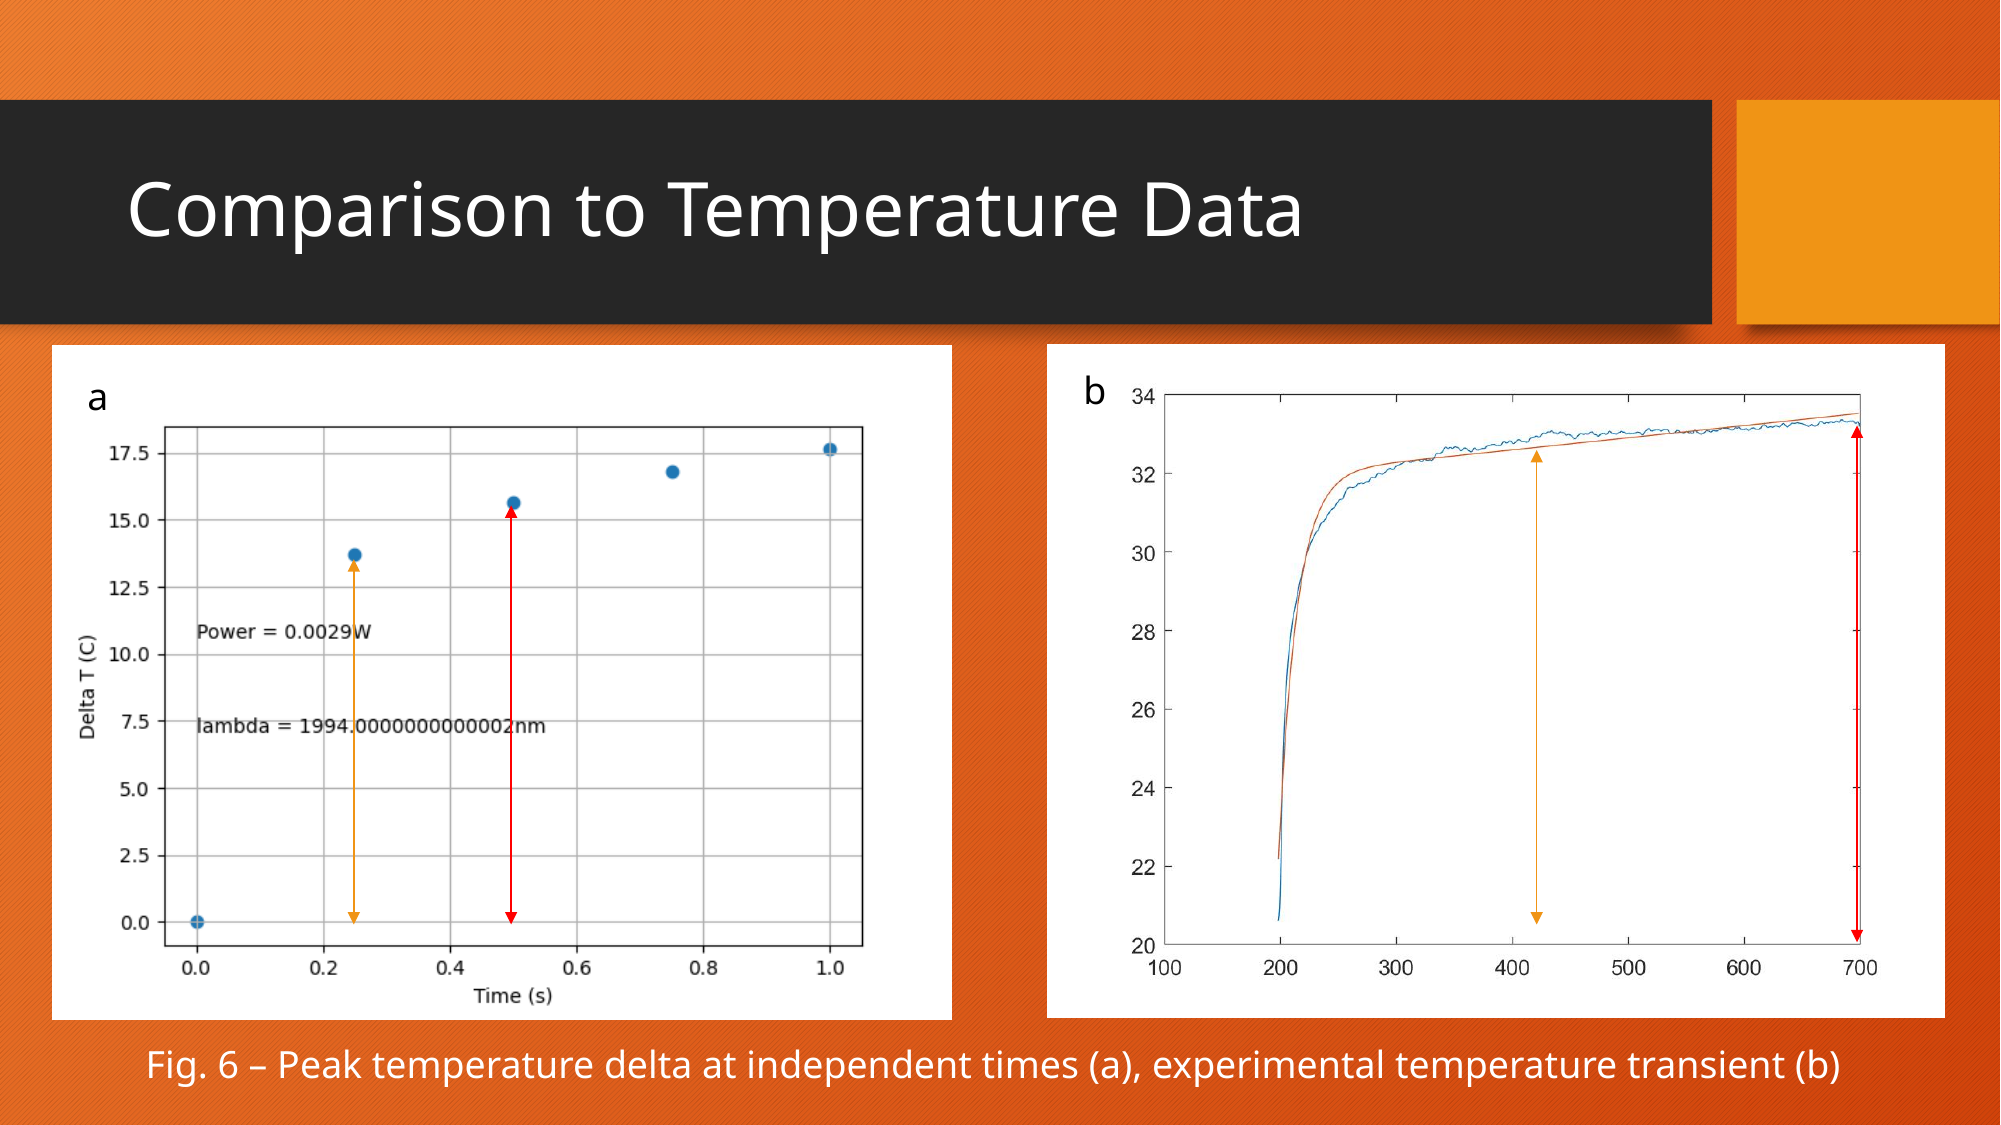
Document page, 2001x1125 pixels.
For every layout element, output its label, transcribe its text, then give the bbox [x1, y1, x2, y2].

title Comparison to Temperature Data [111, 123, 1689, 301]
text_box Fig. 6 – Peak temperature delta at independent times (a), experimental temperature transient (b) [52, 1033, 1945, 1094]
picture [0, 325, 2000, 1021]
